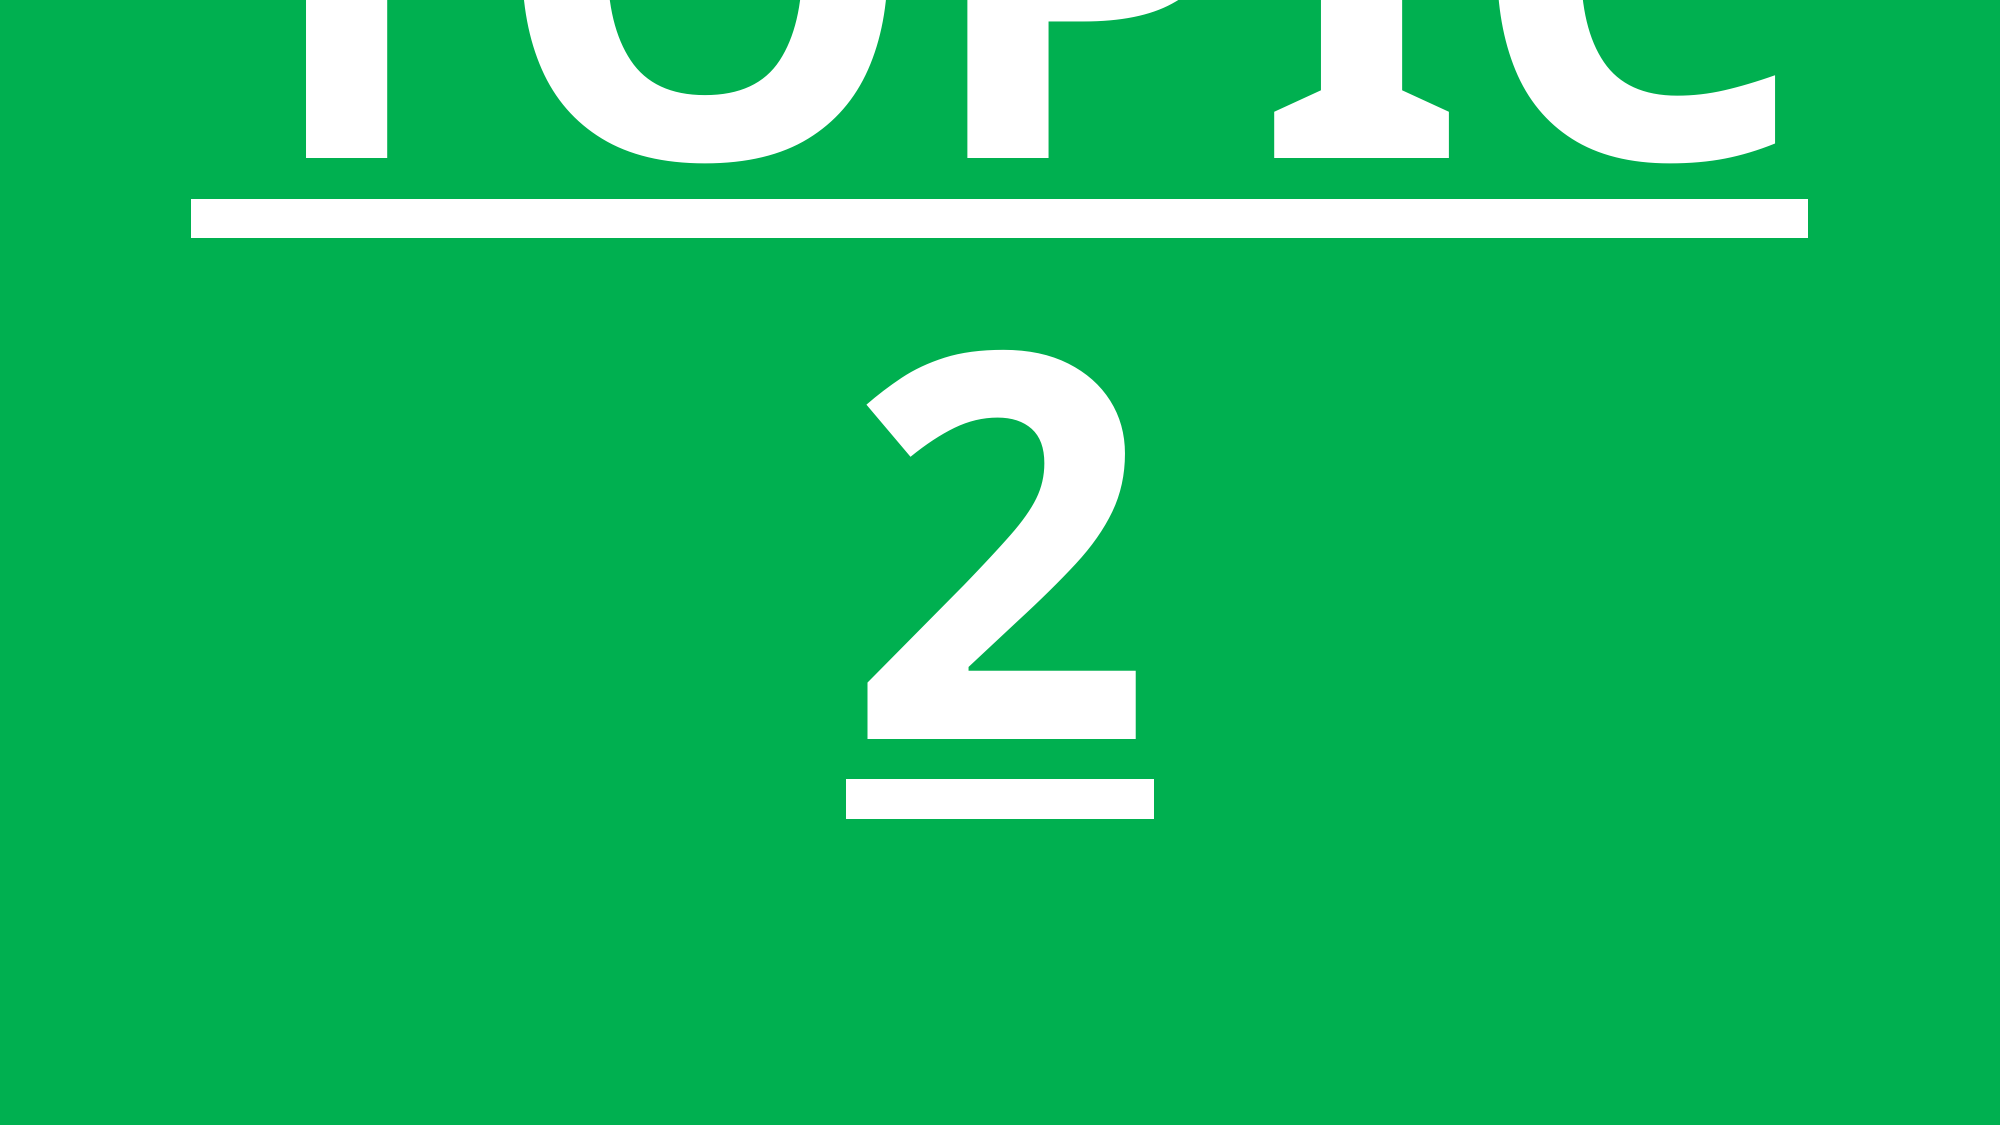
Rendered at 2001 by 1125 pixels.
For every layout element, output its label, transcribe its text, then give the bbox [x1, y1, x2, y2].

title TOPIC 2 [137, 395, 1863, 864]
